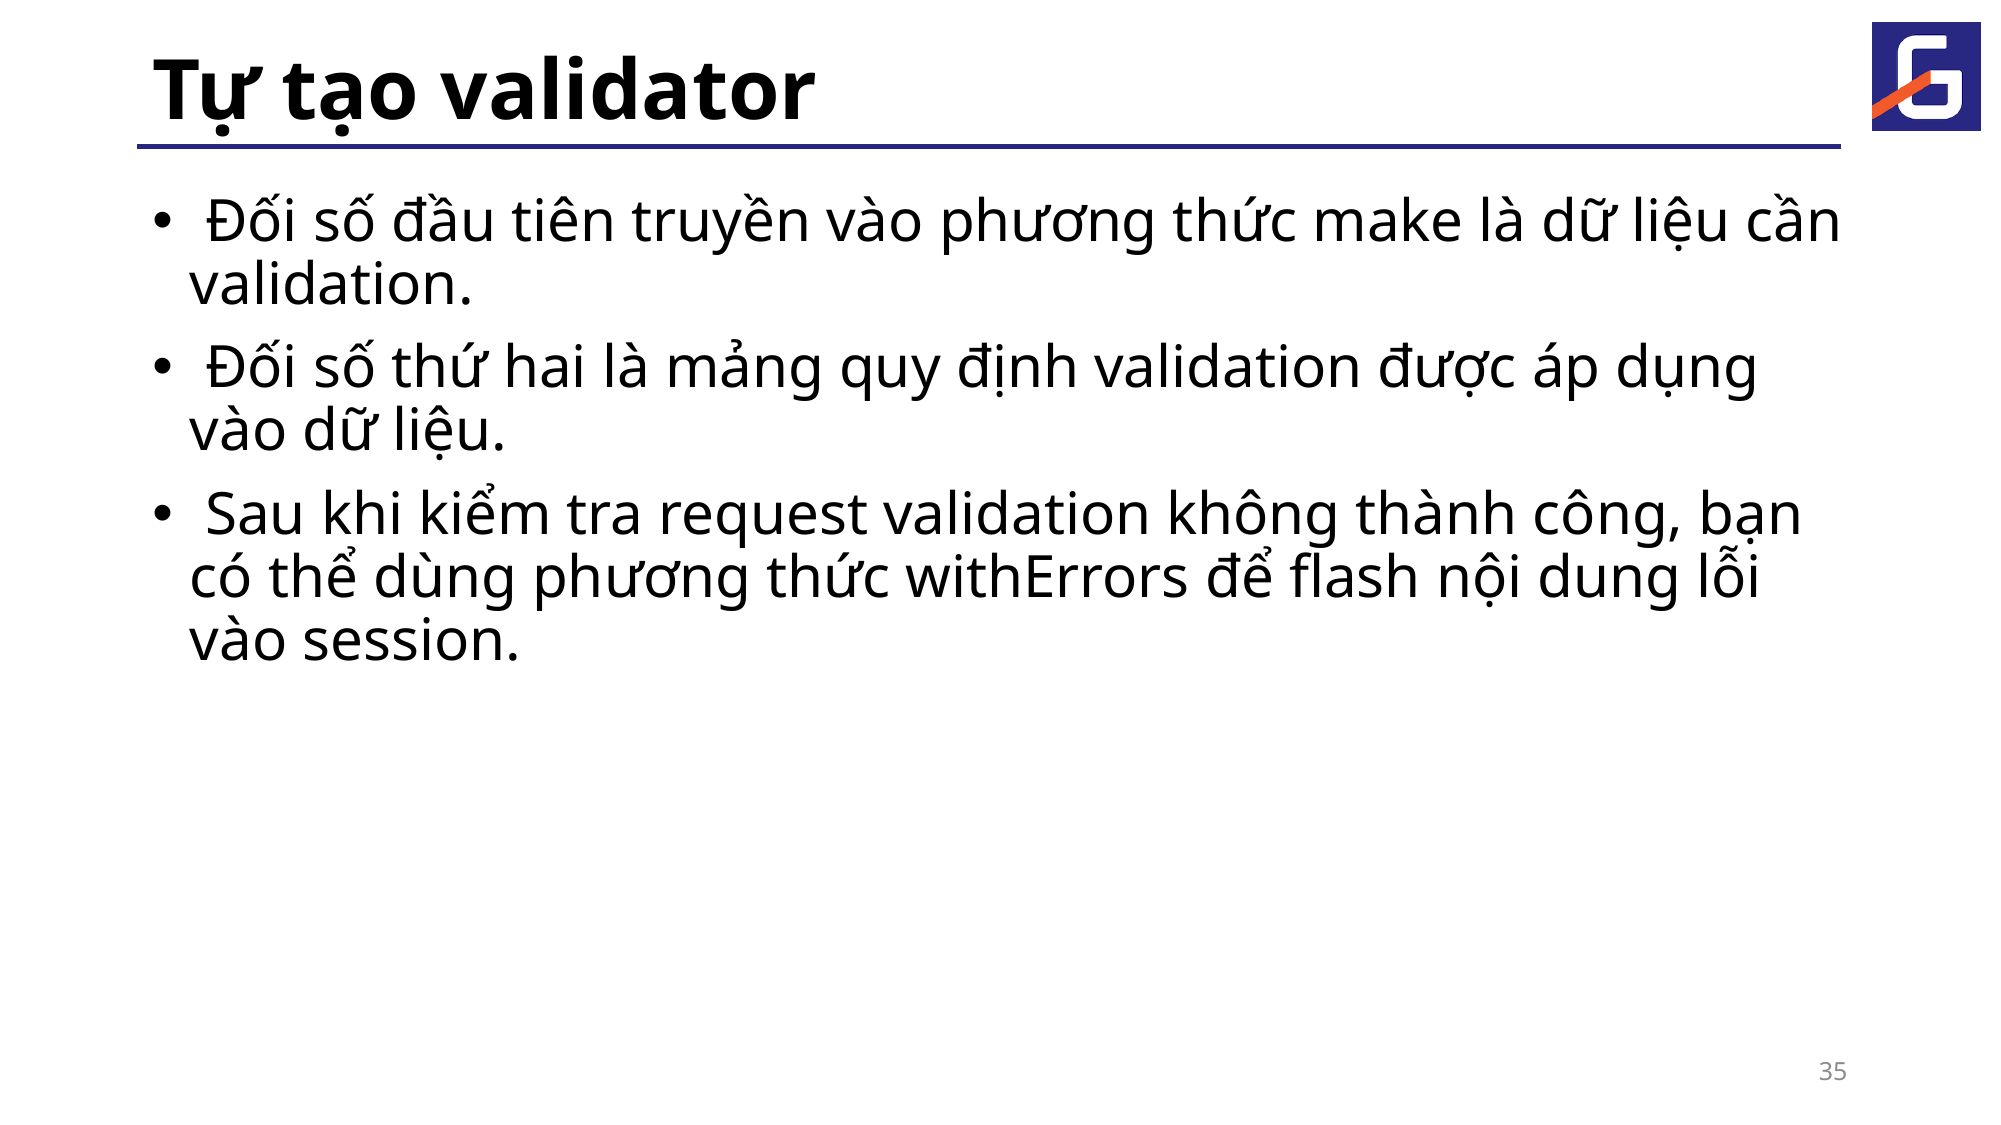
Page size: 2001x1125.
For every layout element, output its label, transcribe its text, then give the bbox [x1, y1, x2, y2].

title Tự tạo validator [137, 26, 1863, 160]
slide_number 35 [1412, 1042, 1863, 1103]
picture [1872, 22, 1981, 131]
list Đối số đầu tiên truyền vào phương thức make là dữ liệu cần validation. Đối số thứ hai là mảng quy định validation được áp dụng vào dữ liệu. Sau khi kiểm tra request validation không thành công, bạn có thể dùng phương thức withErrors để flash nội dung lỗi vào session. [137, 183, 1863, 1014]
